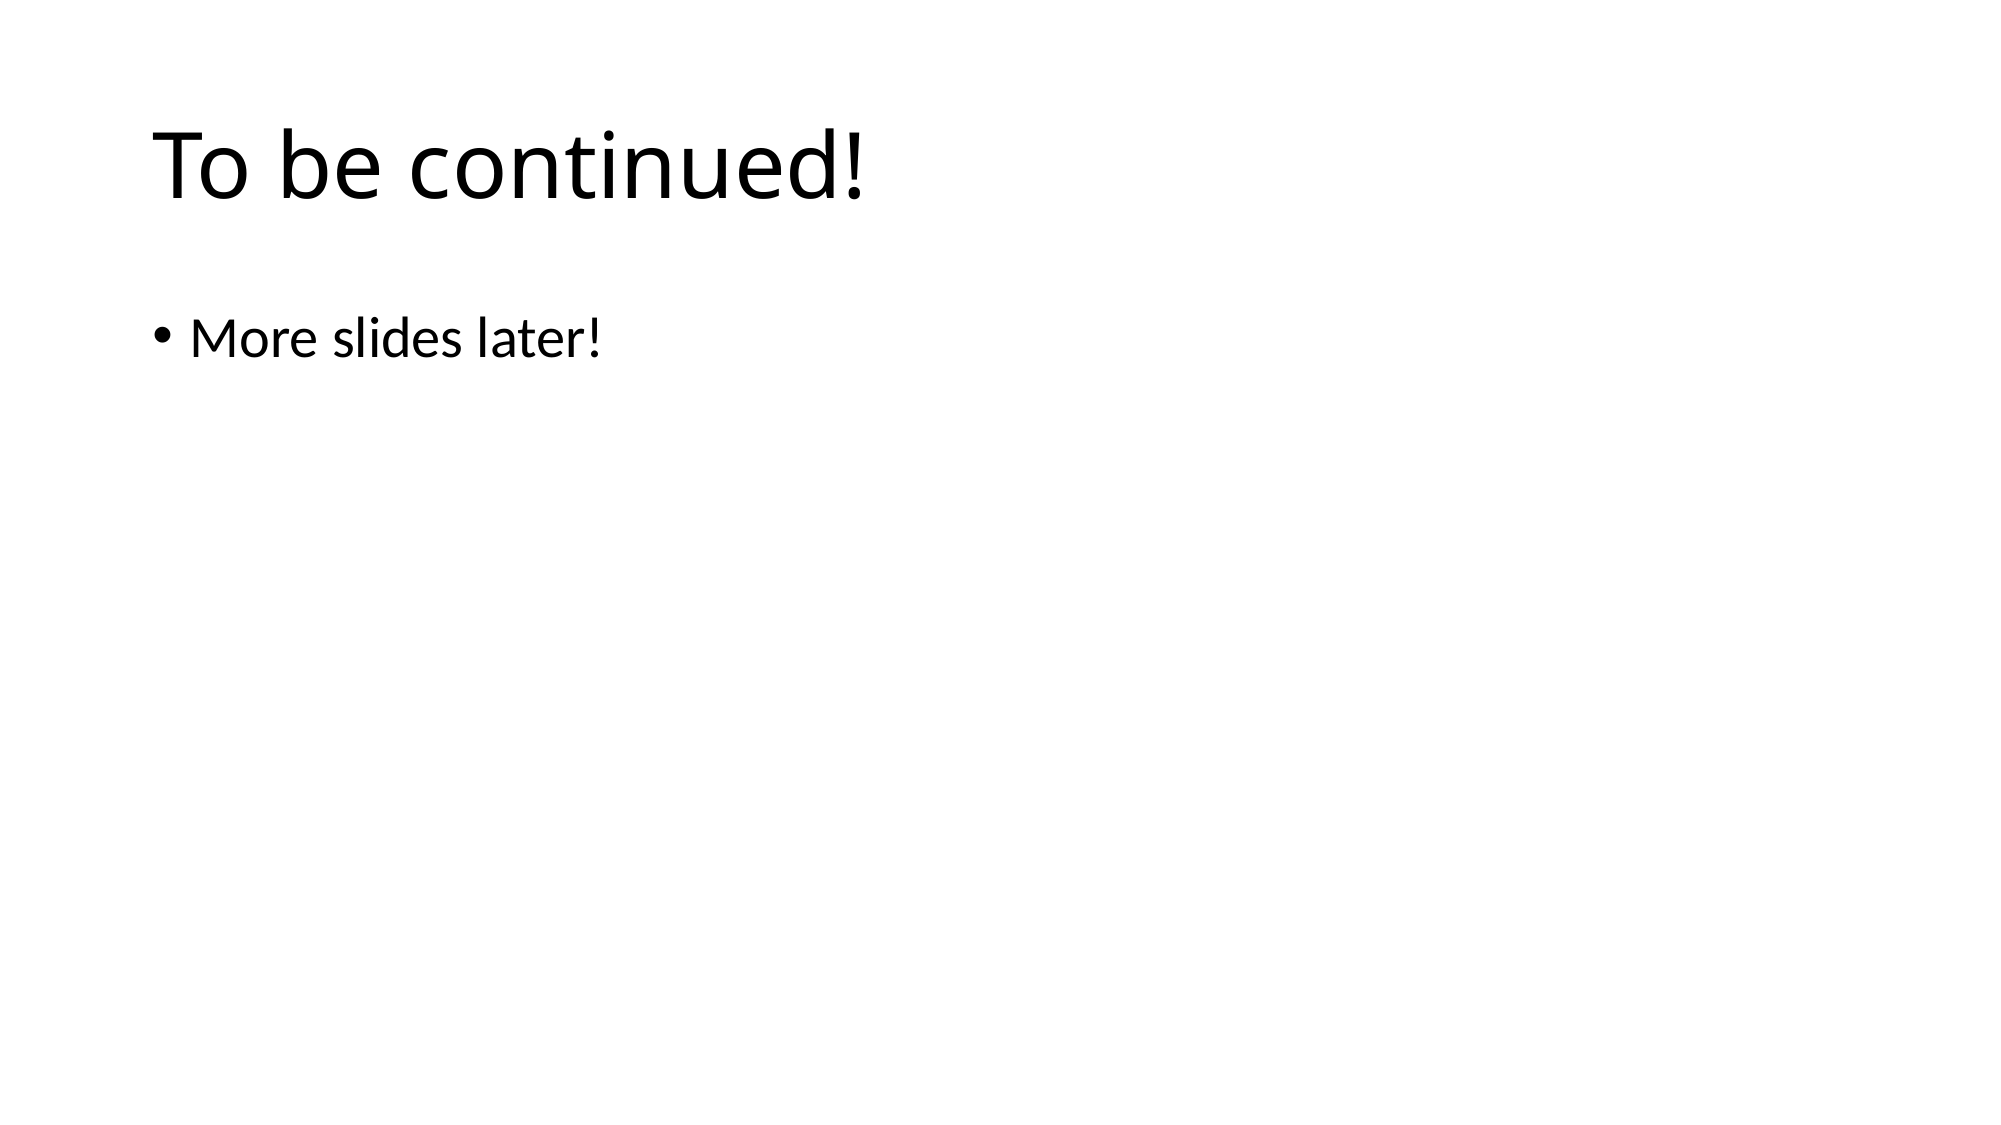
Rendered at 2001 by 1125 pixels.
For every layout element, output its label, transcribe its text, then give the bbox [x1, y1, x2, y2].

list More slides later! [137, 299, 1863, 1014]
title To be continued! [137, 59, 1863, 278]
